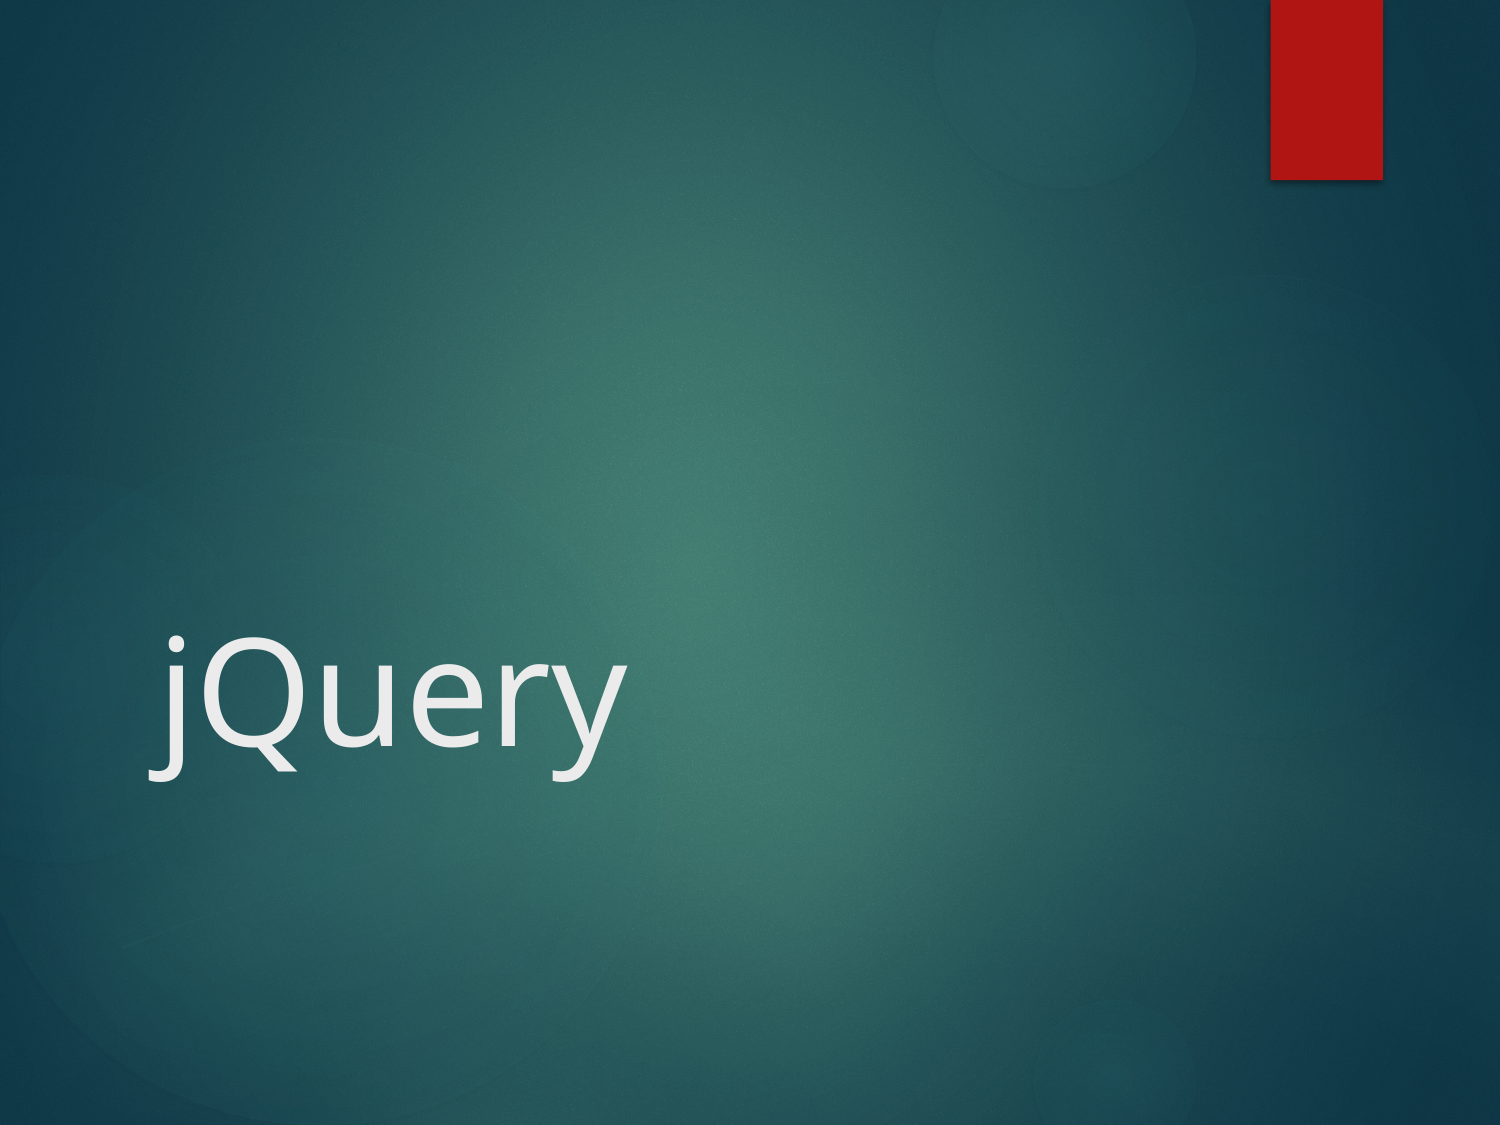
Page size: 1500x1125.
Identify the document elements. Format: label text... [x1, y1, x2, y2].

title jQuery [142, 237, 1229, 784]
